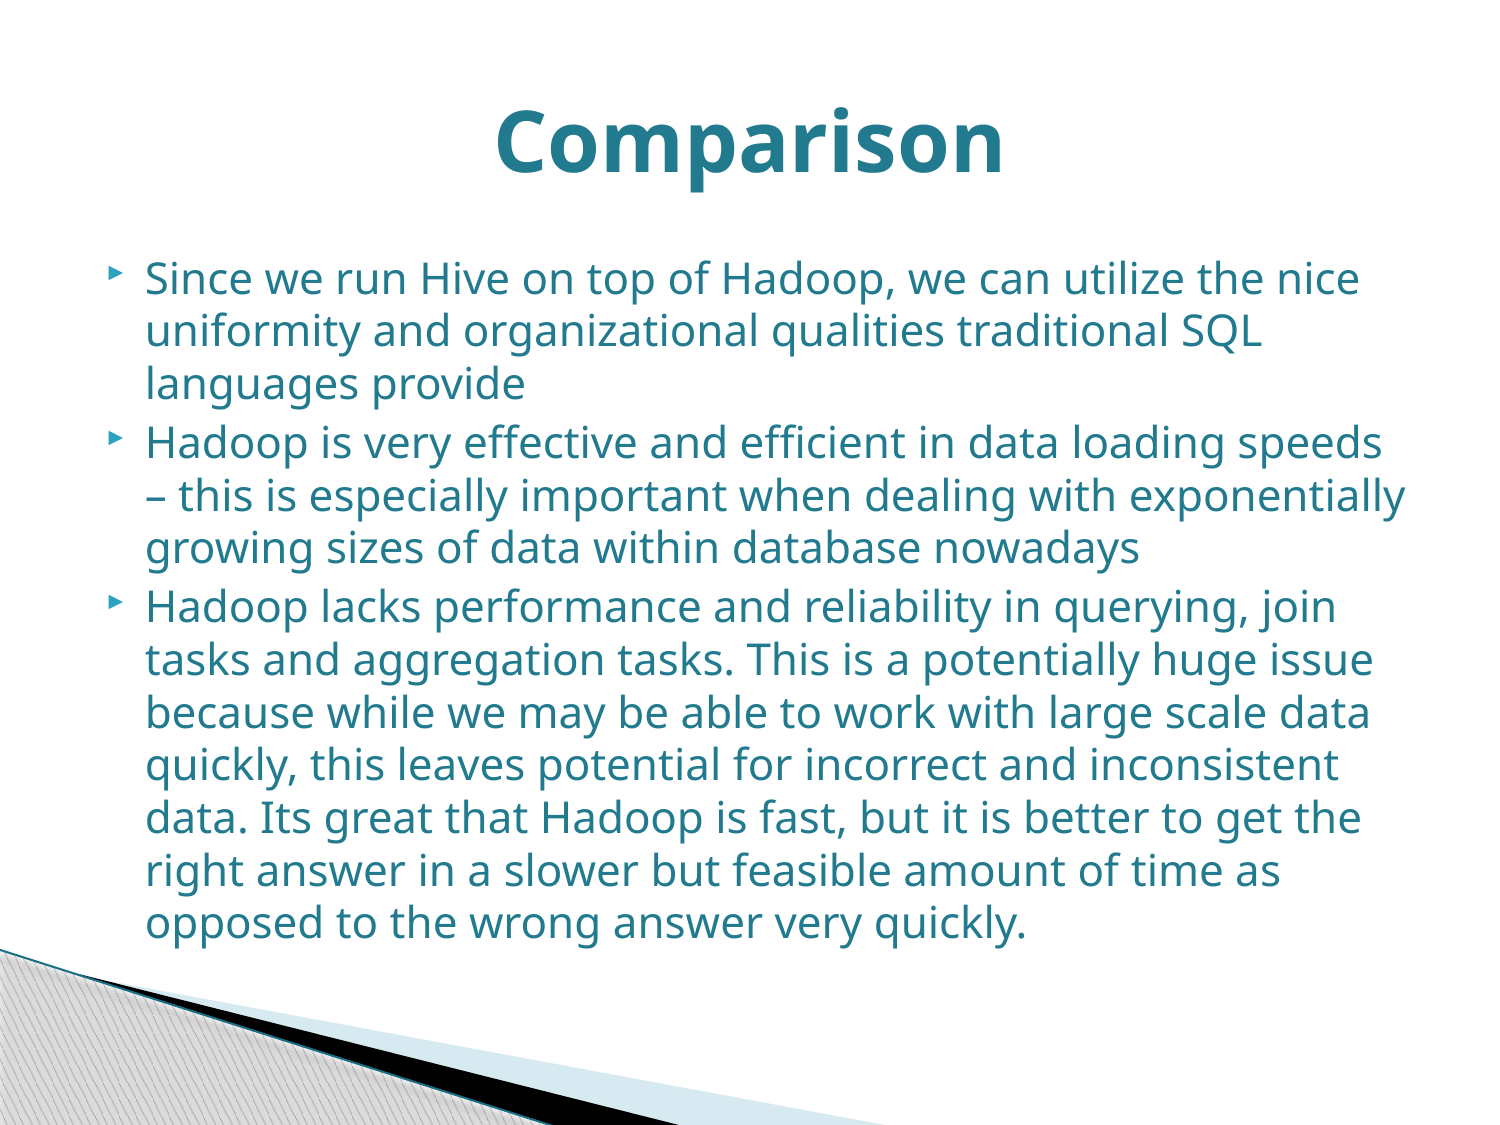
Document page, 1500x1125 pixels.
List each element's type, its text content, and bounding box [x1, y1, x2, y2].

title Comparison [75, 45, 1425, 233]
list Since we run Hive on top of Hadoop, we can utilize the nice uniformity and organizational qualities traditional SQL languages provide Hadoop is very effective and efficient in data loading speeds – this is especially important when dealing with exponentially growing sizes of data within database nowadays Hadoop lacks performance and reliability in querying, join tasks and aggregation tasks. This is a potentially huge issue because while we may be able to work with large scale data quickly, this leaves potential for incorrect and inconsistent data. Its great that Hadoop is fast, but it is better to get the right answer in a slower but feasible amount of time as opposed to the wrong answer very quickly. [75, 243, 1425, 986]
